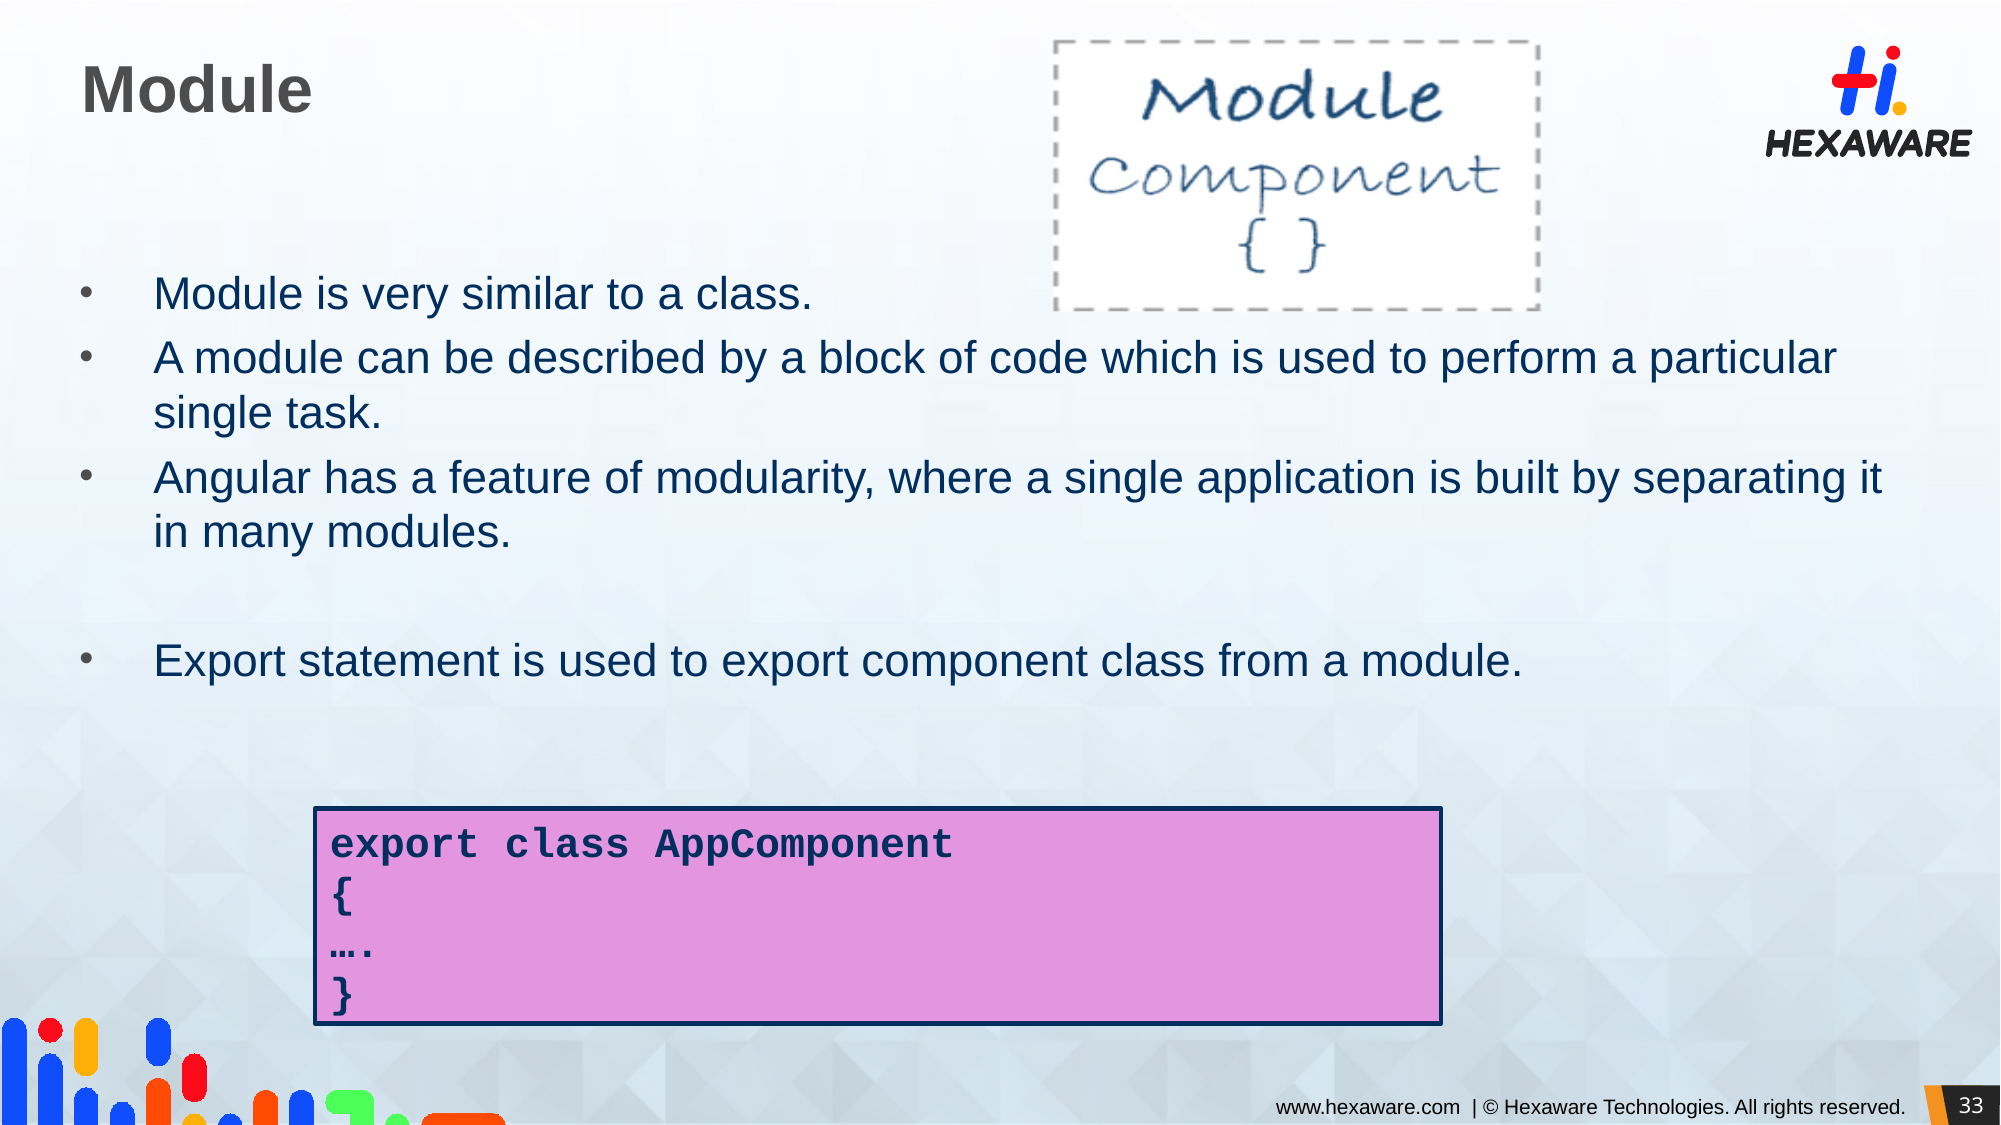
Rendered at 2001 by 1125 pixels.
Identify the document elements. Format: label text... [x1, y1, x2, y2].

picture [0, 0, 2001, 1125]
list Module is very similar to a class. A module can be described by a block of code which is used to perform a particular single task. Angular has a feature of modularity, where a single application is built by separating it in many modules. Export statement is used to export component class from a module. [67, 258, 1933, 1062]
text_box export class AppComponent { …. } [315, 808, 1442, 1024]
title Module [70, 35, 1046, 136]
